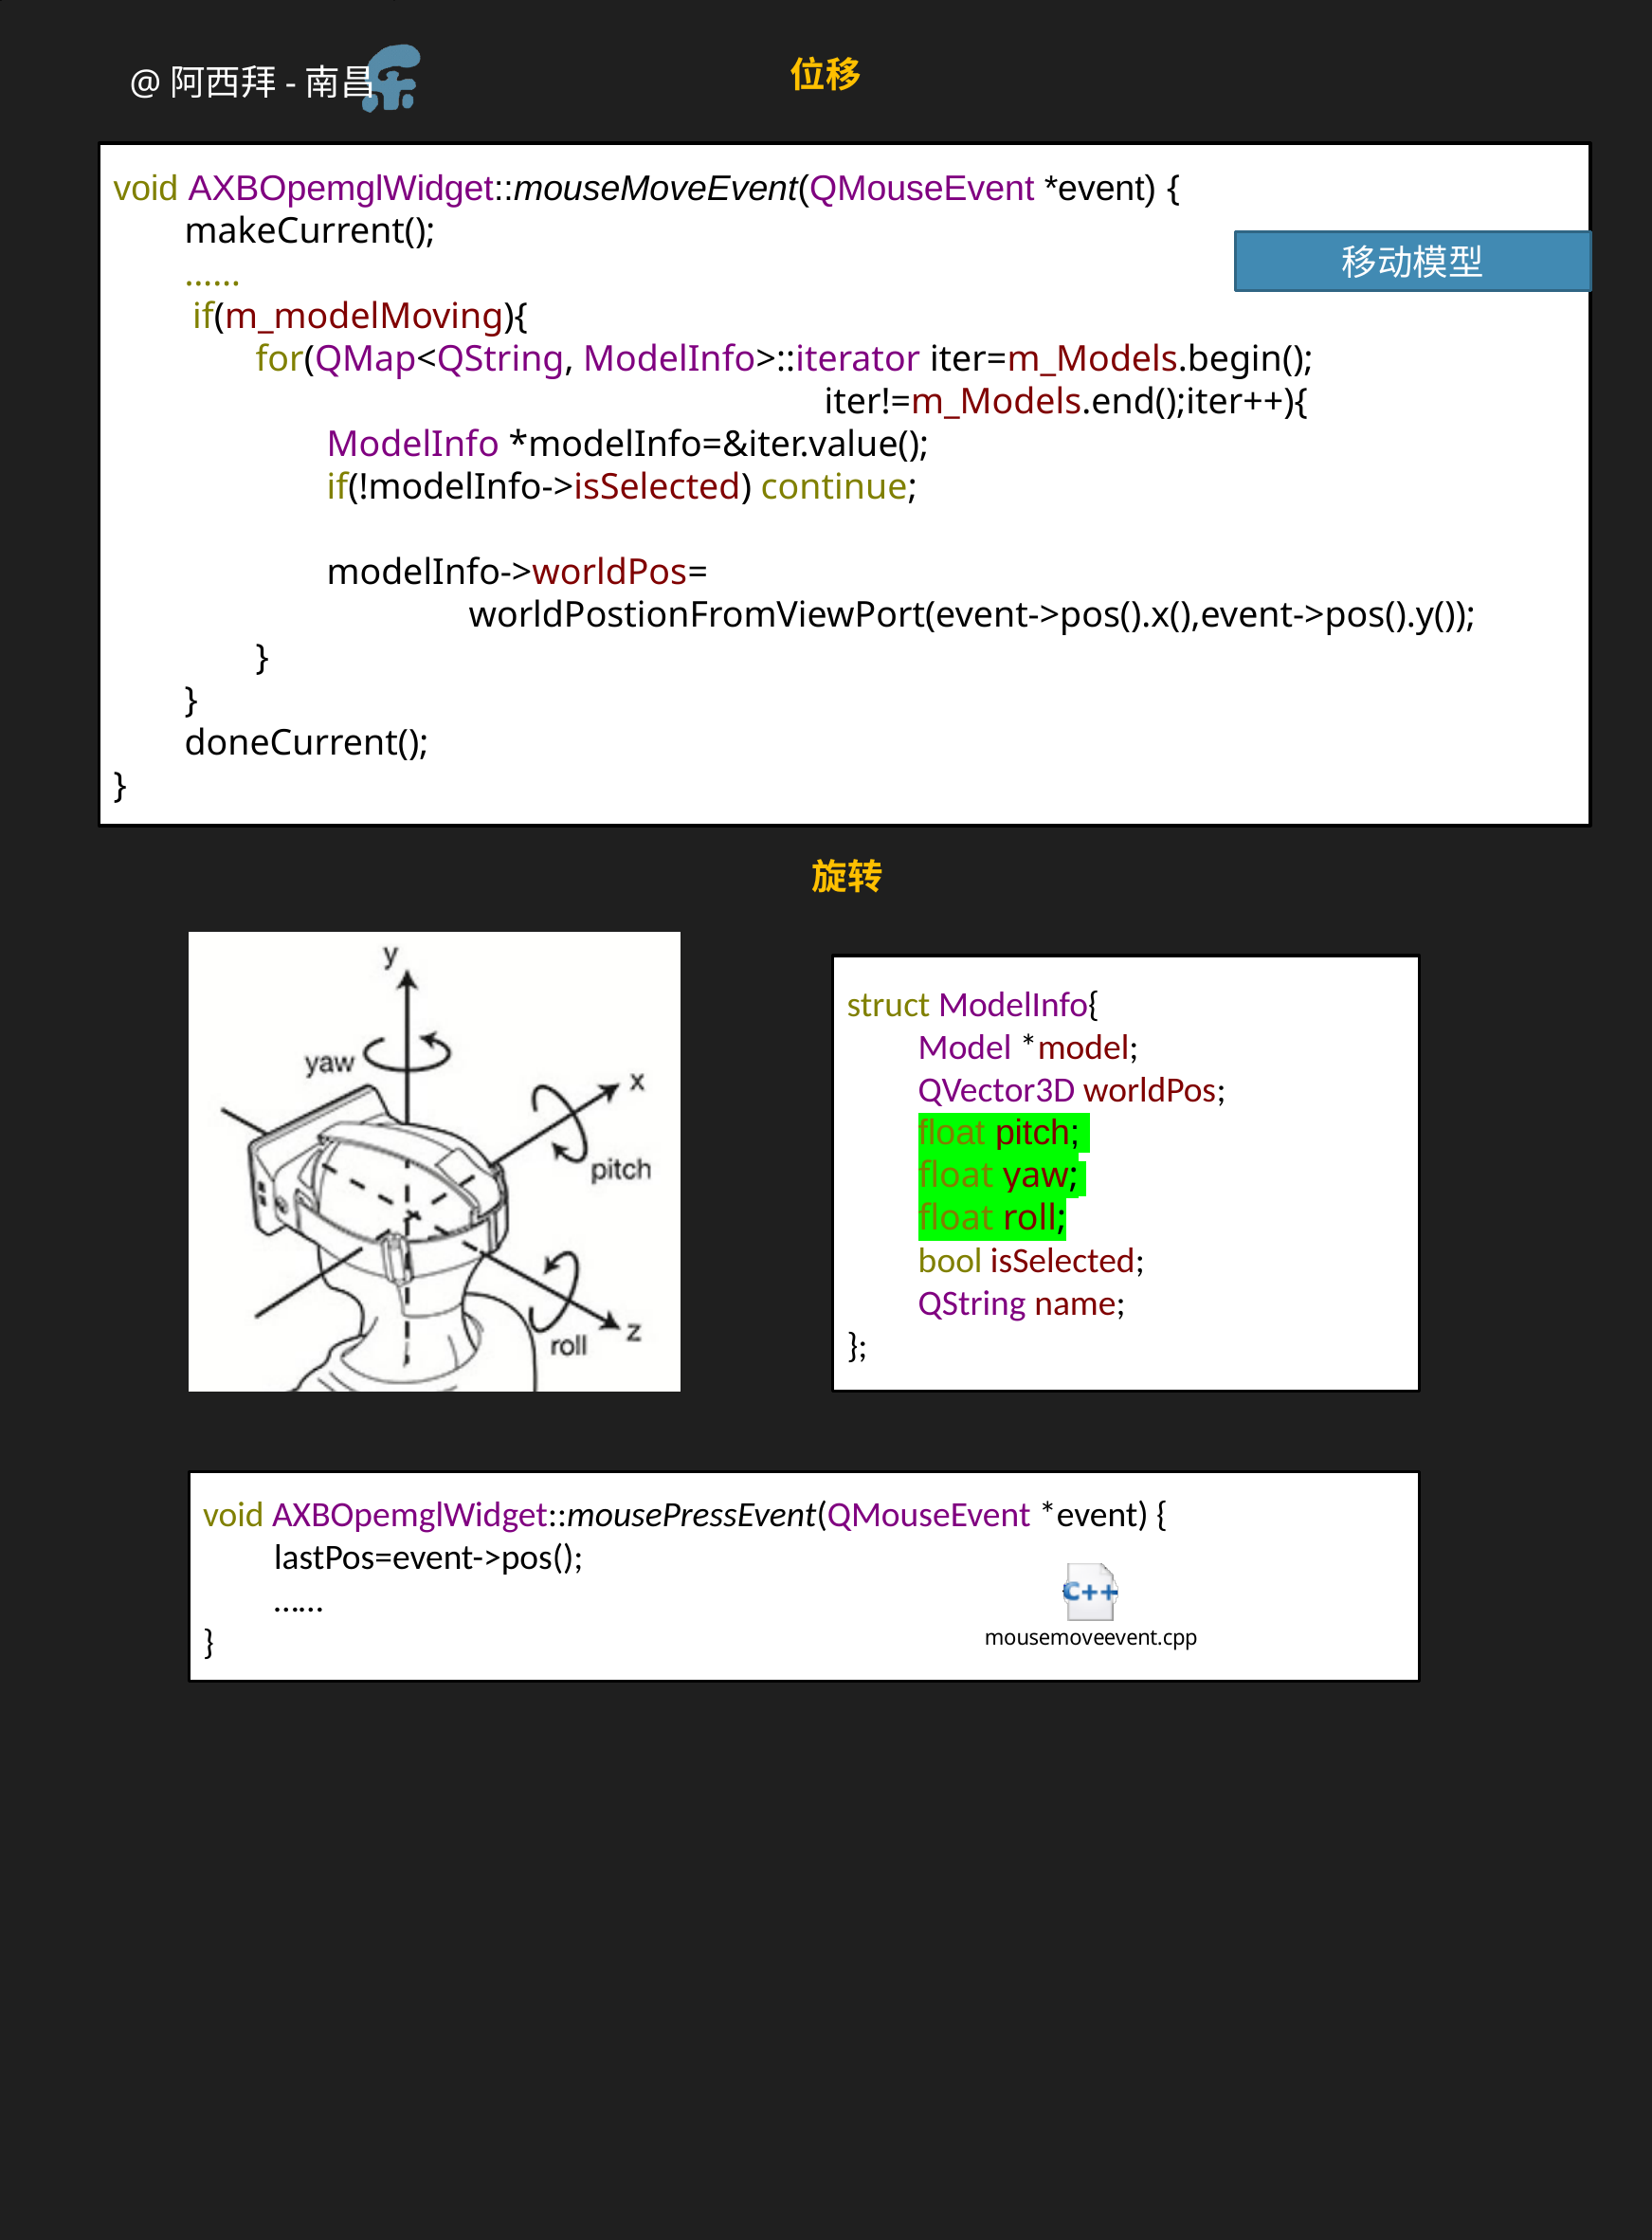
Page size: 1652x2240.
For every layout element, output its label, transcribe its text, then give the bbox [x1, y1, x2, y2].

picture [0, 0, 1652, 2240]
text_box 旋转 [434, 847, 1261, 904]
text_box void AXBOpemglWidget::mousePressEvent(QMouseEvent *event) { lastPos=event->pos(); …… } [188, 1470, 1421, 1683]
text_box 移动模型 [1234, 230, 1592, 292]
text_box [948, 1563, 1234, 1661]
text_box 位移 [412, 45, 1240, 102]
text_box void AXBOpemglWidget::mouseMoveEvent(QMouseEvent *event) { makeCurrent(); …… if(m_modelMoving){ for(QMap<QString, ModelInfo>::iterator iter=m_Models.begin(); iter!=m_Models.end();iter++){ ModelInfo *modelInfo=&iter.value(); if(!modelInfo->isSelected) continue; modelInfo->worldPos= worldPostionFromViewPort(event->pos().x(),event->pos().y()); } } doneCurrent(); } [98, 141, 1592, 828]
text_box struct ModelInfo{ Model *model; QVector3D worldPos; float pitch; float yaw; float roll; bool isSelected; QString name; }; [831, 954, 1421, 1393]
